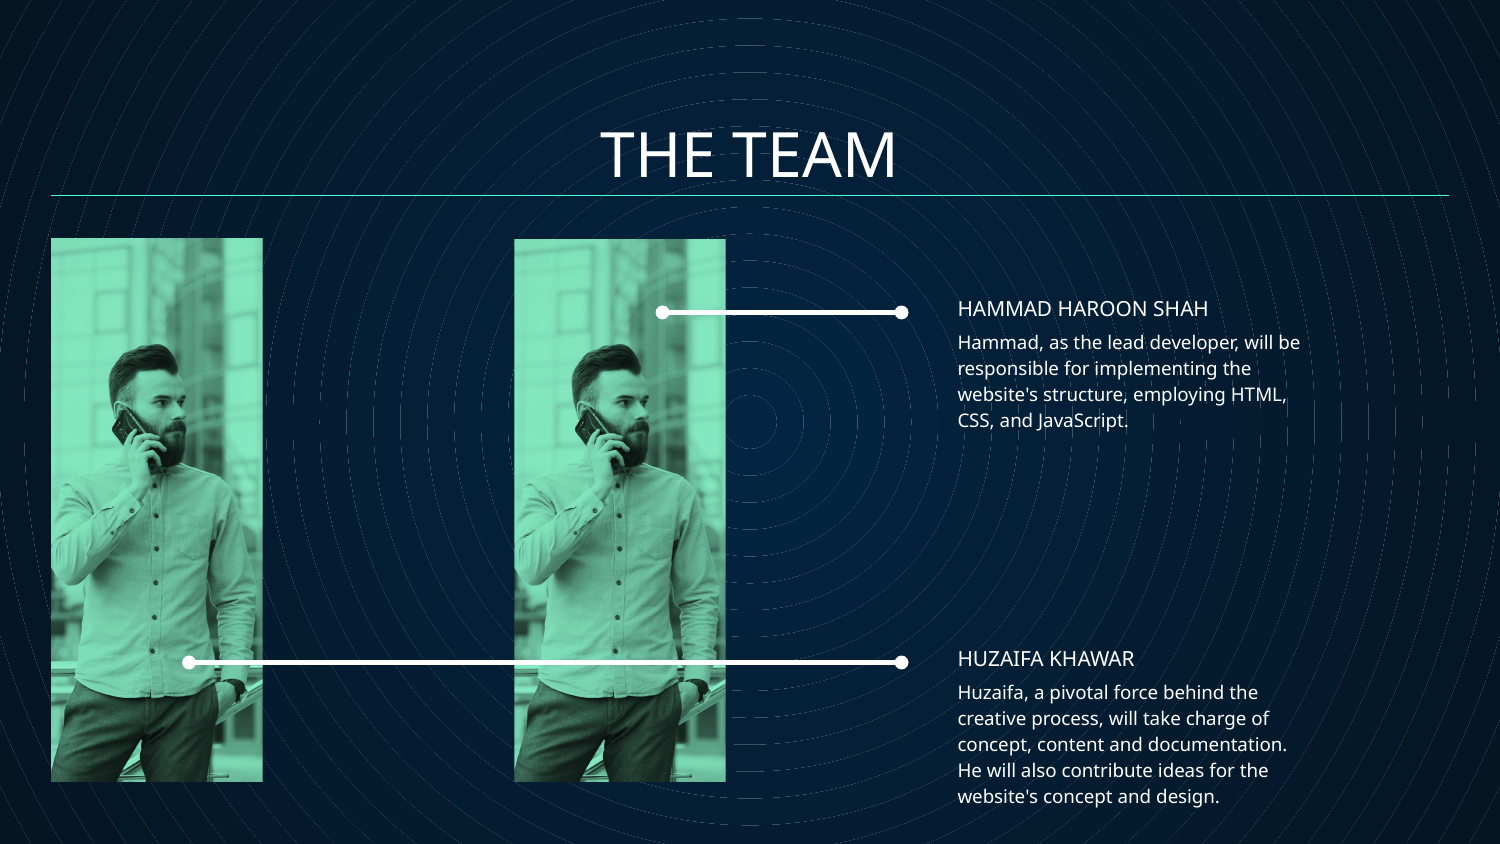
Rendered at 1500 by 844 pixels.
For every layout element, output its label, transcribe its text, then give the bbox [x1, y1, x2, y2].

title HAMMAD HAROON SHAH [942, 280, 1284, 313]
title THE TEAM [51, 105, 1449, 195]
title THE TEAM [51, 202, 1449, 206]
title HUZAIFA KHAWAR [942, 630, 1284, 663]
picture [513, 238, 726, 662]
subtitle Huzaifa, a pivotal force behind the creative process, will take charge of concept, content and documentation. He will also contribute ideas for the website's concept and design. [942, 662, 1326, 745]
subtitle Hammad, as the lead developer, will be responsible for implementing the website's structure, employing HTML, CSS, and JavaScript. [942, 312, 1326, 395]
picture [50, 238, 263, 782]
picture [513, 663, 726, 783]
